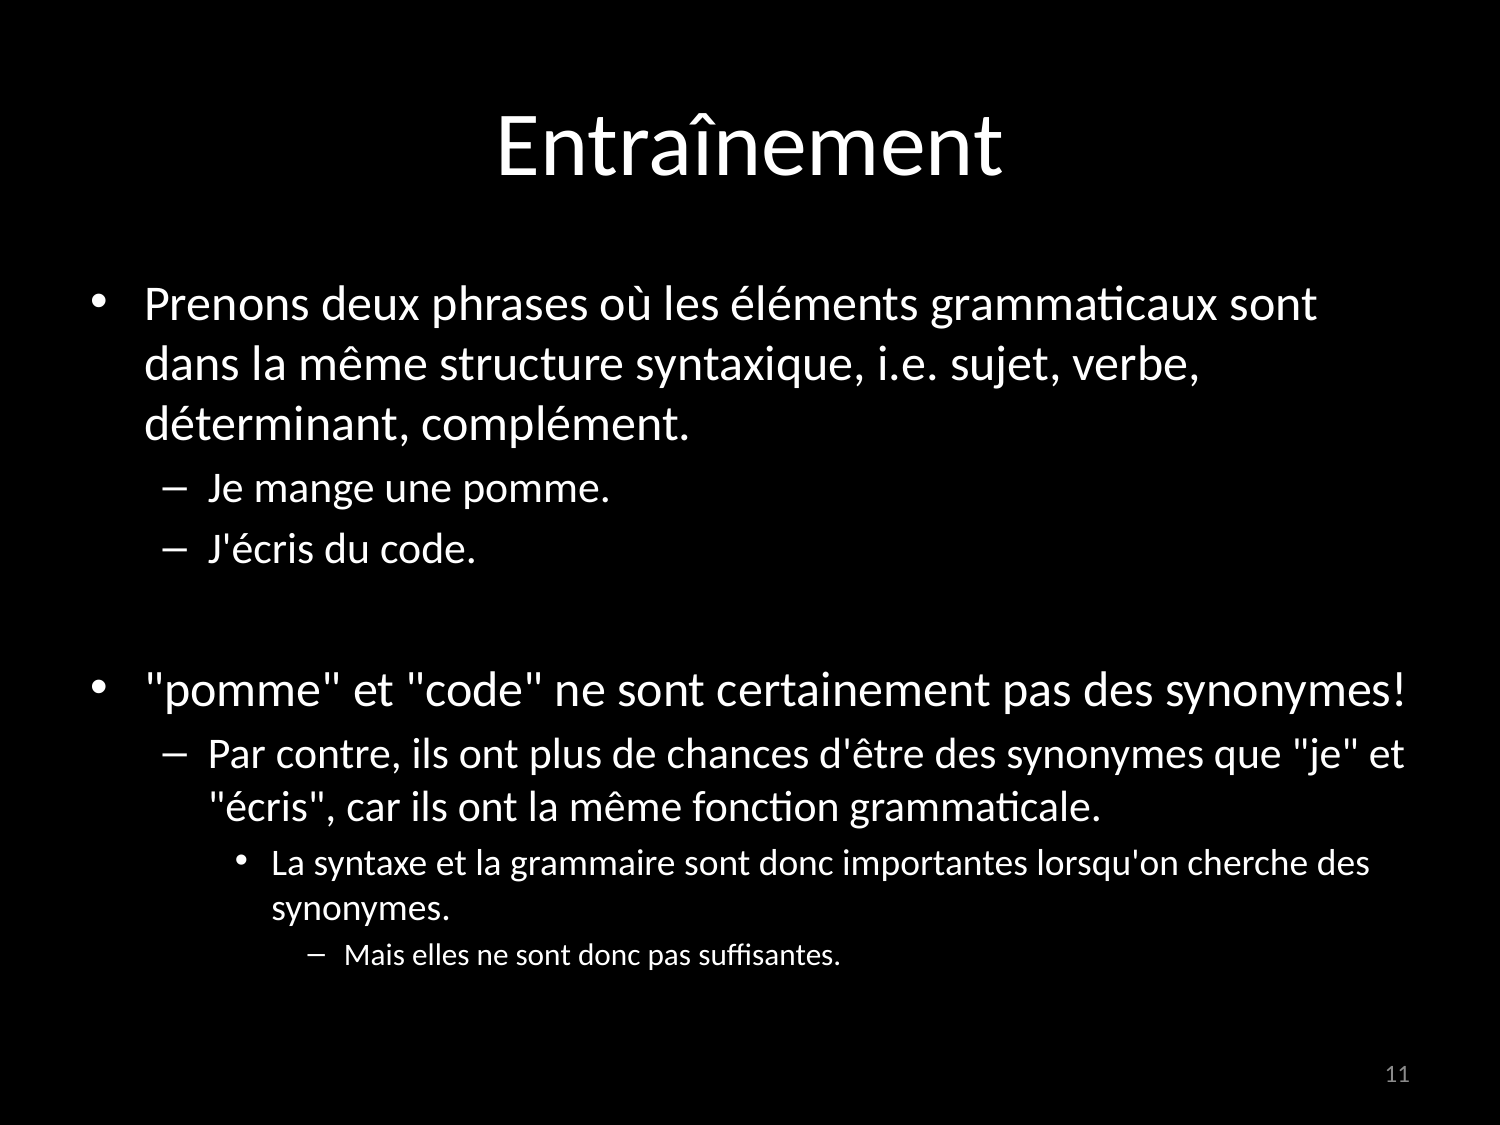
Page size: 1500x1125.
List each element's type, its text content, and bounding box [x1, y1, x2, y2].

title Entraînement [75, 45, 1425, 233]
slide_number 11 [1074, 1042, 1425, 1103]
list Prenons deux phrases où les éléments grammaticaux sont dans la même structure syntaxique, i.e. sujet, verbe, déterminant, complément. Je mange une pomme. J'écris du code. "pomme" et "code" ne sont certainement pas des synonymes! Par contre, ils ont plus de chances d'être des synonymes que "je" et "écris", car ils ont la même fonction grammaticale. La syntaxe et la grammaire sont donc importantes lorsqu'on cherche des synonymes. Mais elles ne sont donc pas suffisantes. [75, 262, 1425, 1005]
